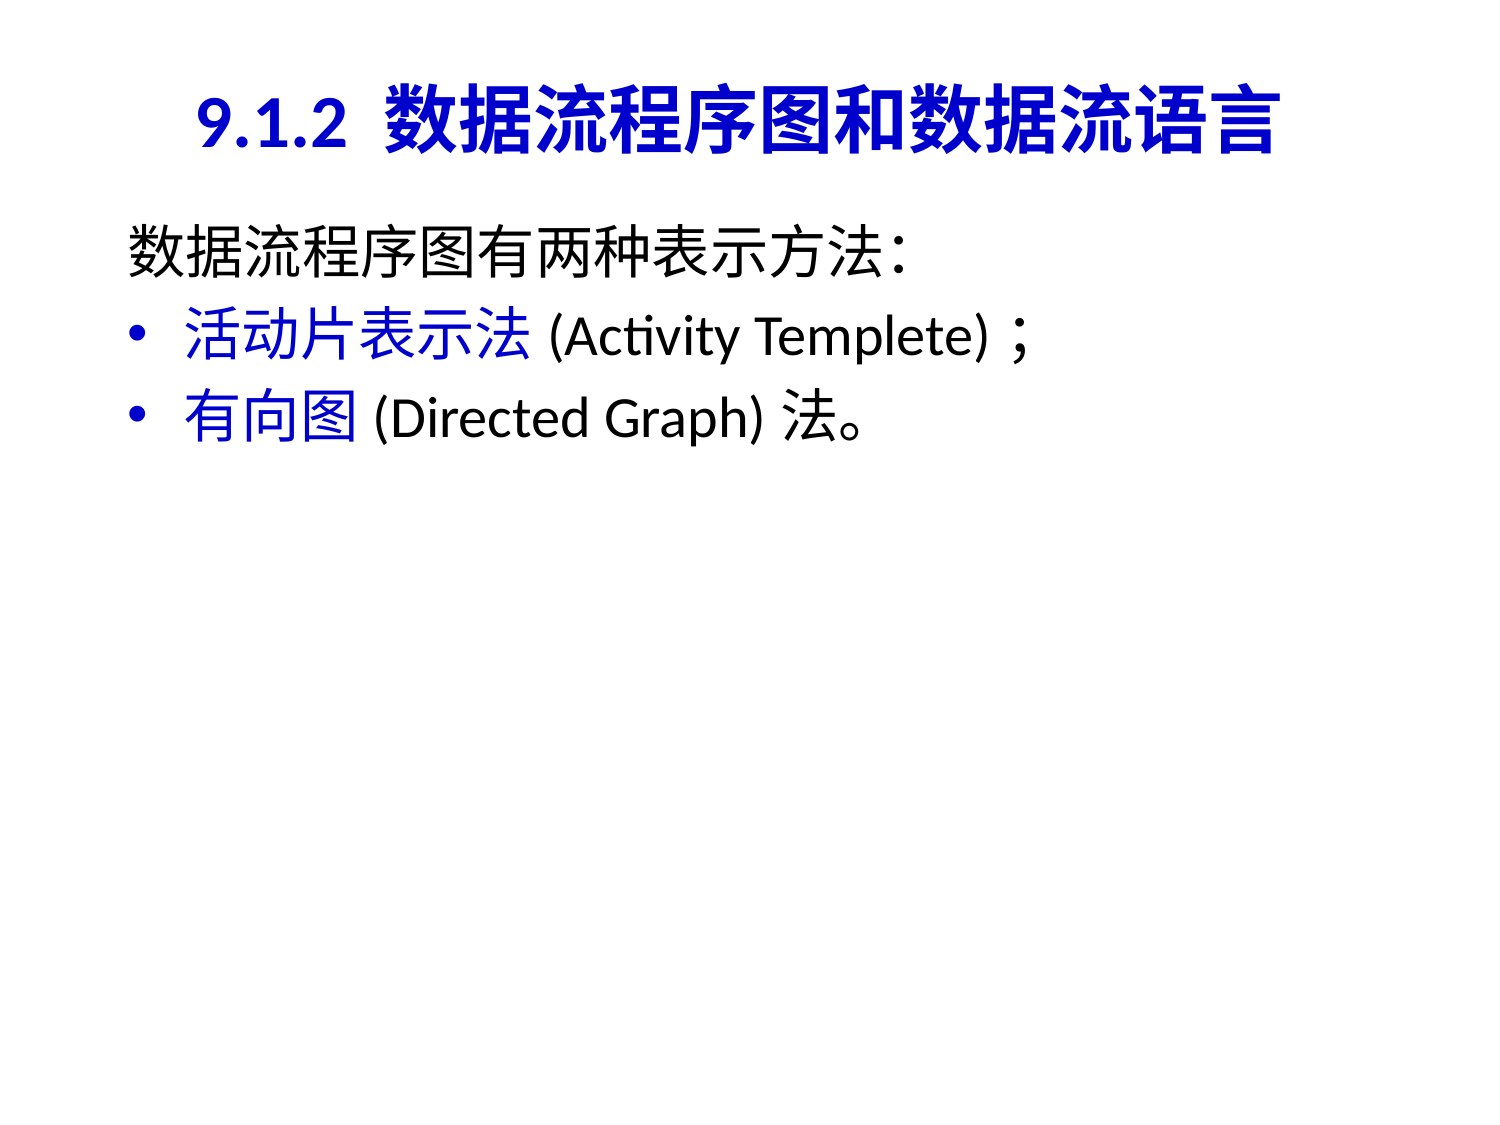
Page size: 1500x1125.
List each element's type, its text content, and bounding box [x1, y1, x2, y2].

list 数据流程序图有两种表示方法： 活动片表示法(Activity Templete)； 有向图(Directed Graph)法。 [112, 207, 1388, 1001]
title 9.1.2 数据流程序图和数据流语言 [112, 42, 1388, 173]
